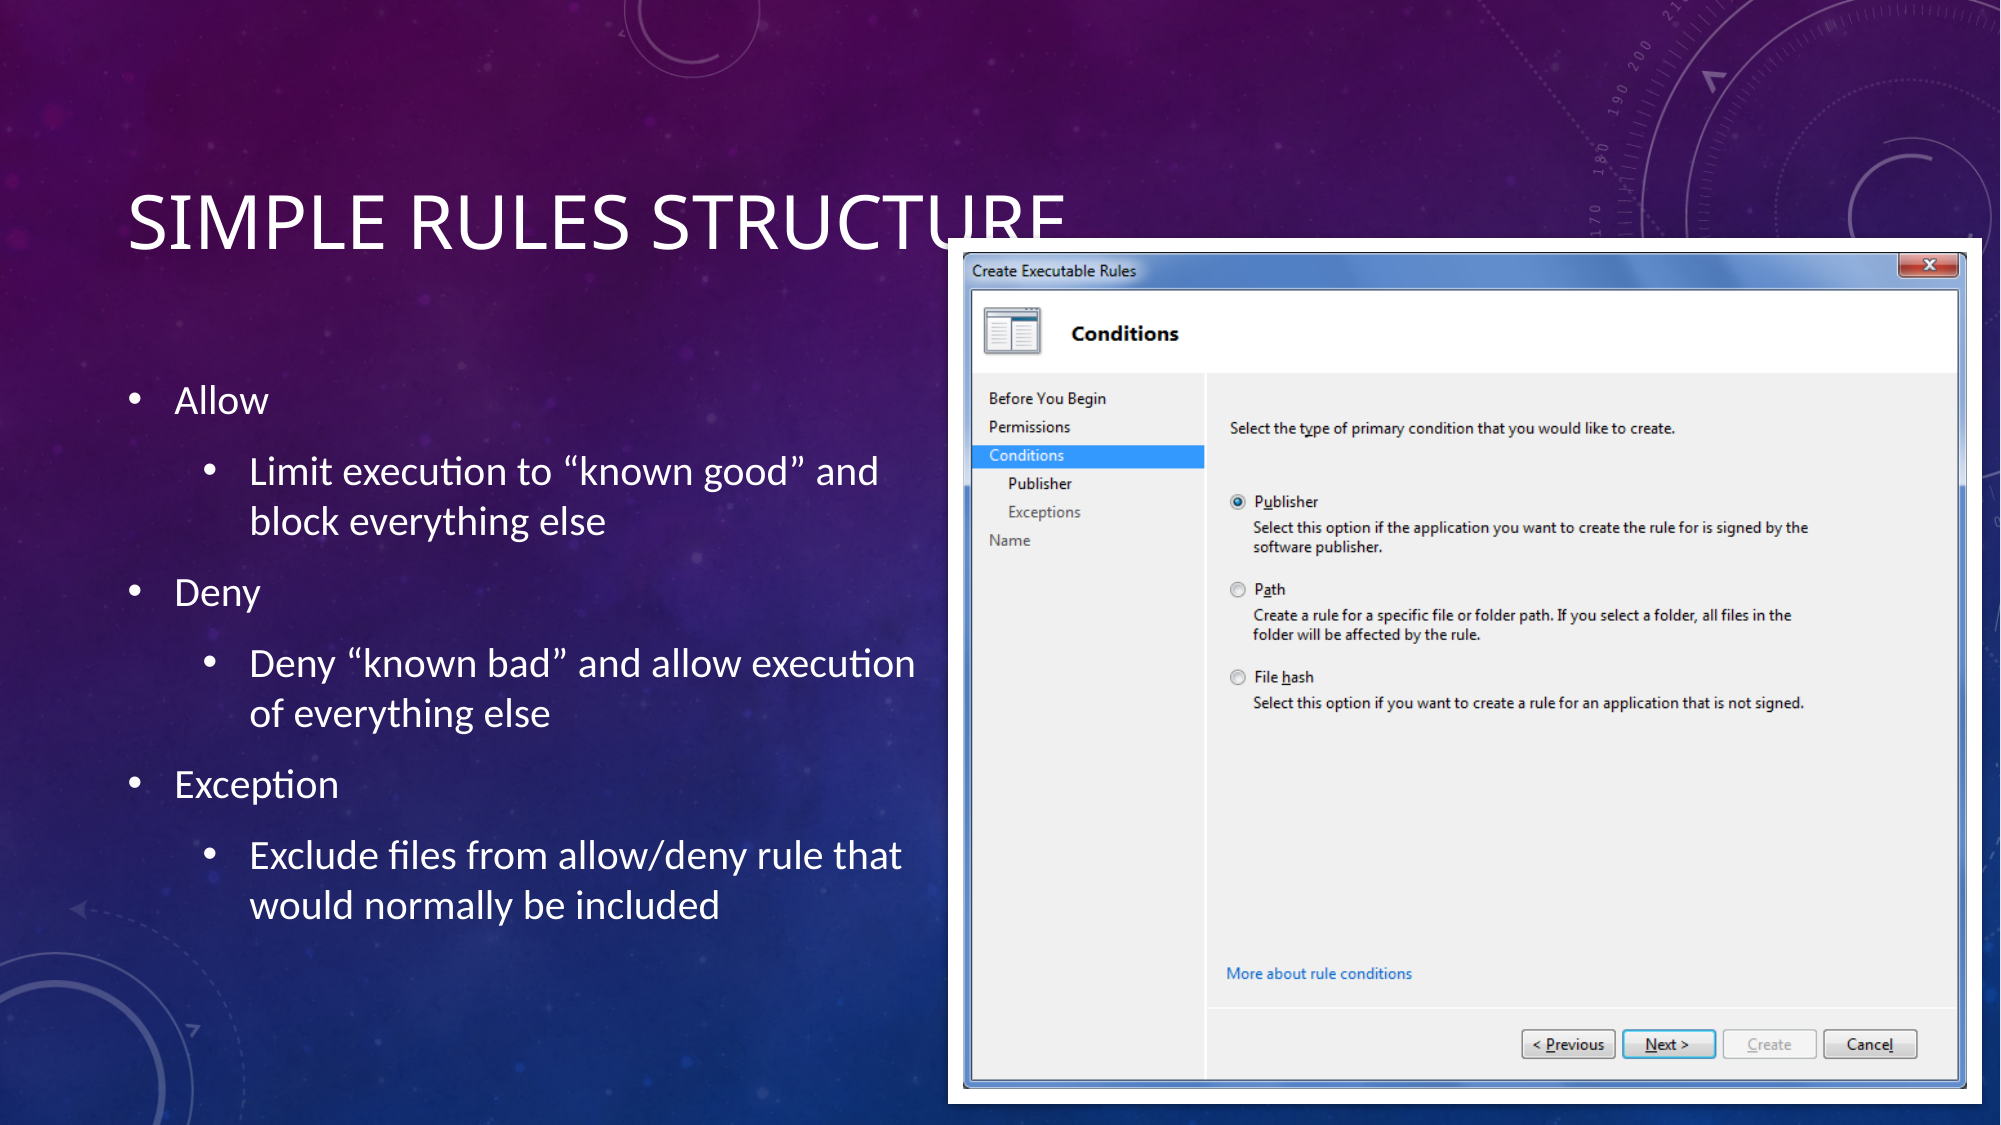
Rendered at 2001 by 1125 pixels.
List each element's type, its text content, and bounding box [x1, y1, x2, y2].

picture [0, 0, 2001, 1125]
list Allow Limit execution to “known good” and block everything else Deny Deny “known bad” and allow execution of everything else Exception Exclude files from allow/deny rule that would normally be included [112, 351, 942, 950]
title Simple Rules Structure [112, 99, 1775, 339]
